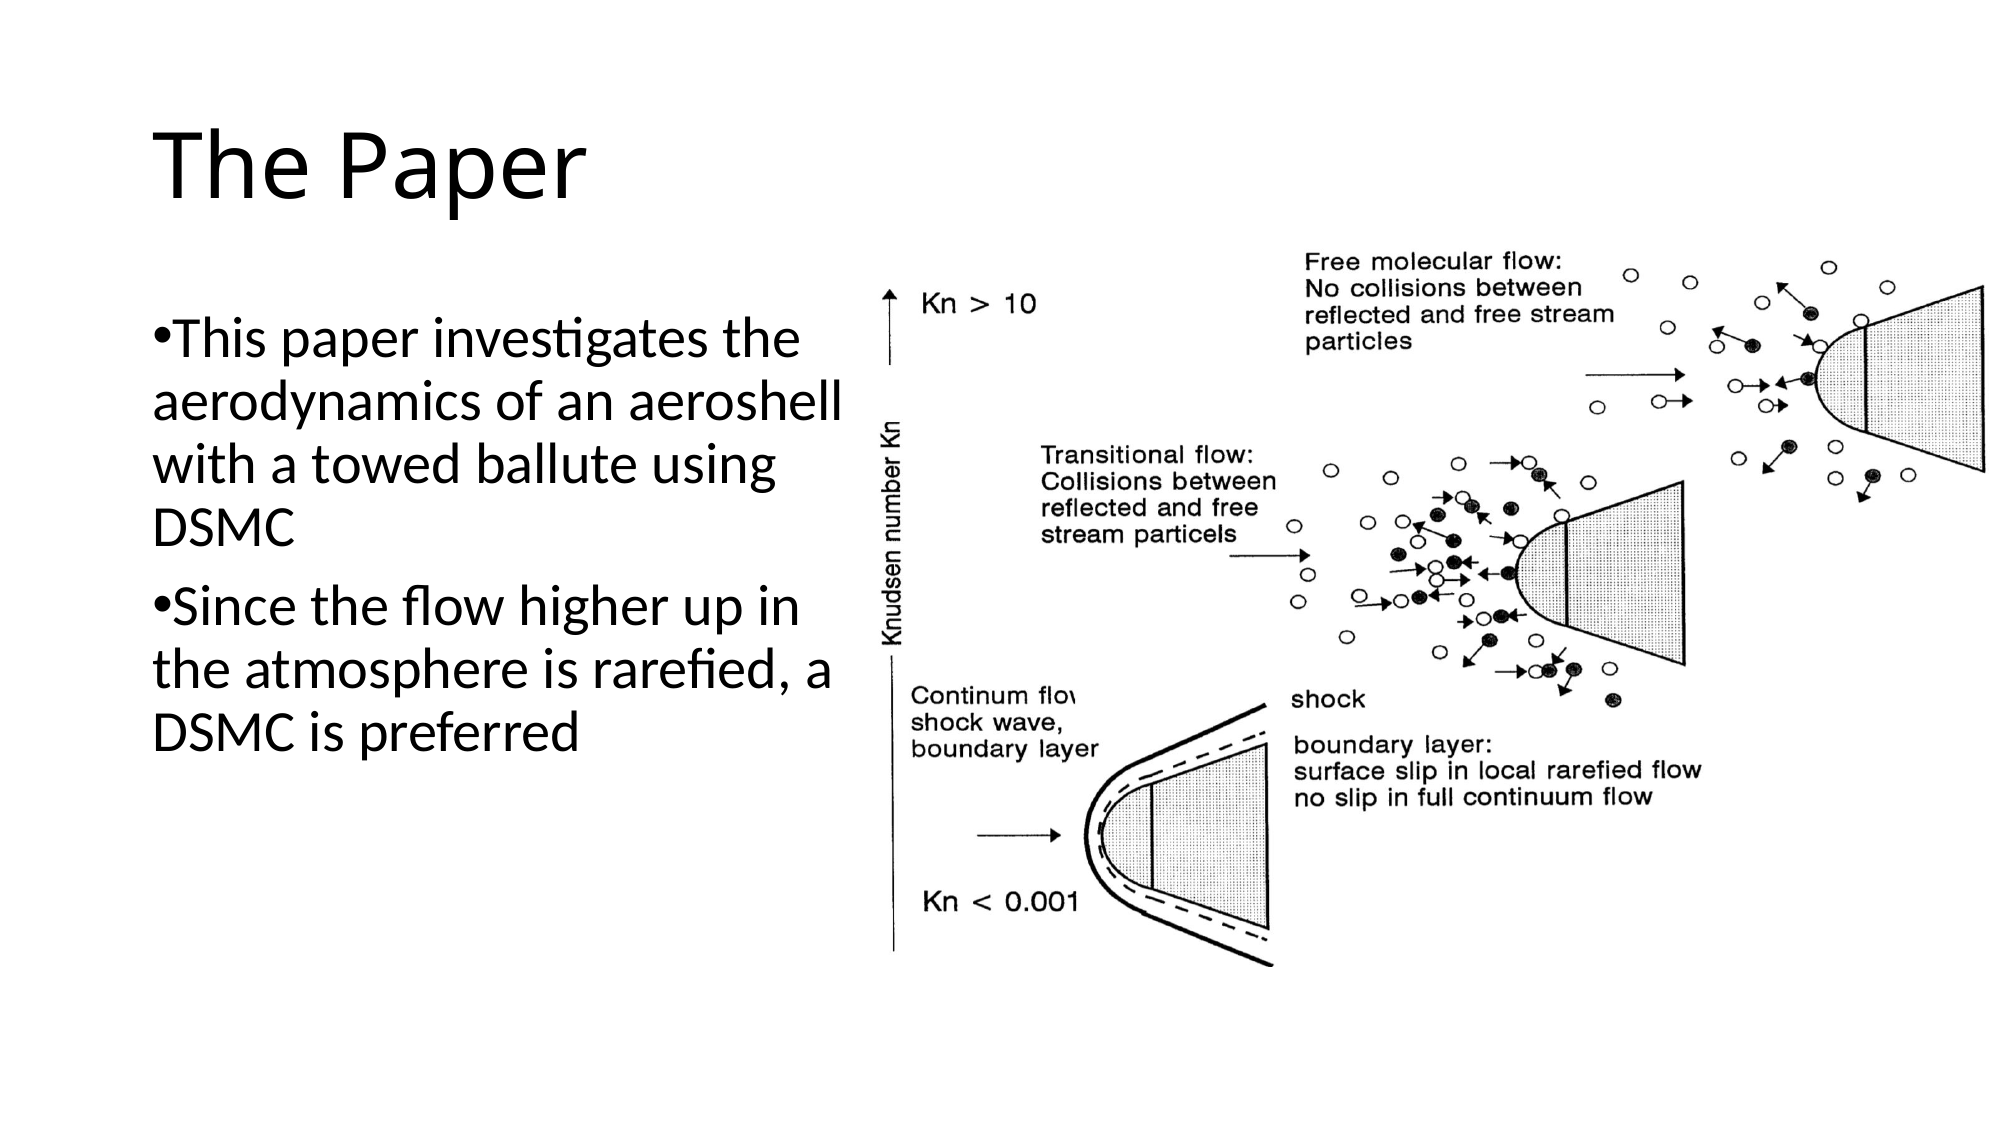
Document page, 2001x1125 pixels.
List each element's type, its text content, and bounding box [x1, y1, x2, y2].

title The Paper [137, 59, 1863, 278]
list This paper investigates the aerodynamics of an aeroshell with a towed ballute using DSMC Since the flow higher up in the atmosphere is rarefied, a DSMC is preferred [137, 299, 874, 1014]
picture [873, 233, 1991, 967]
